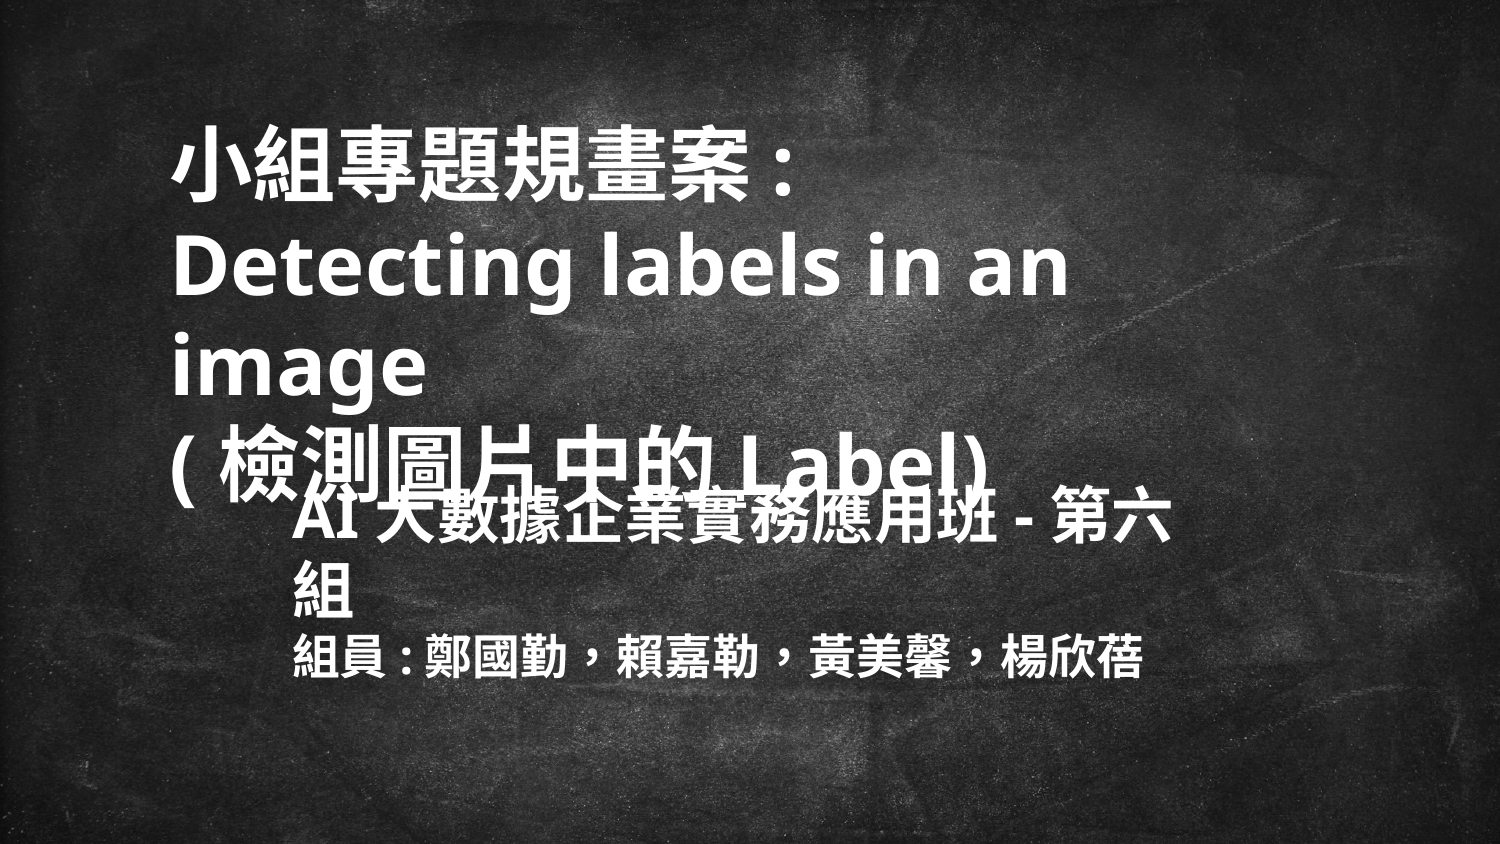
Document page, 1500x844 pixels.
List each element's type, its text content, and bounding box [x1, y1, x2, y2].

title 小組專題規畫案: Detecting labels in an image (檢測圖片中的Label) [154, 133, 1346, 491]
picture [0, 0, 1500, 844]
title AI大數據企業實務應用班-第六組 組員:鄭國勤，賴嘉勒，黃美馨，楊欣蓓 [277, 590, 1223, 699]
